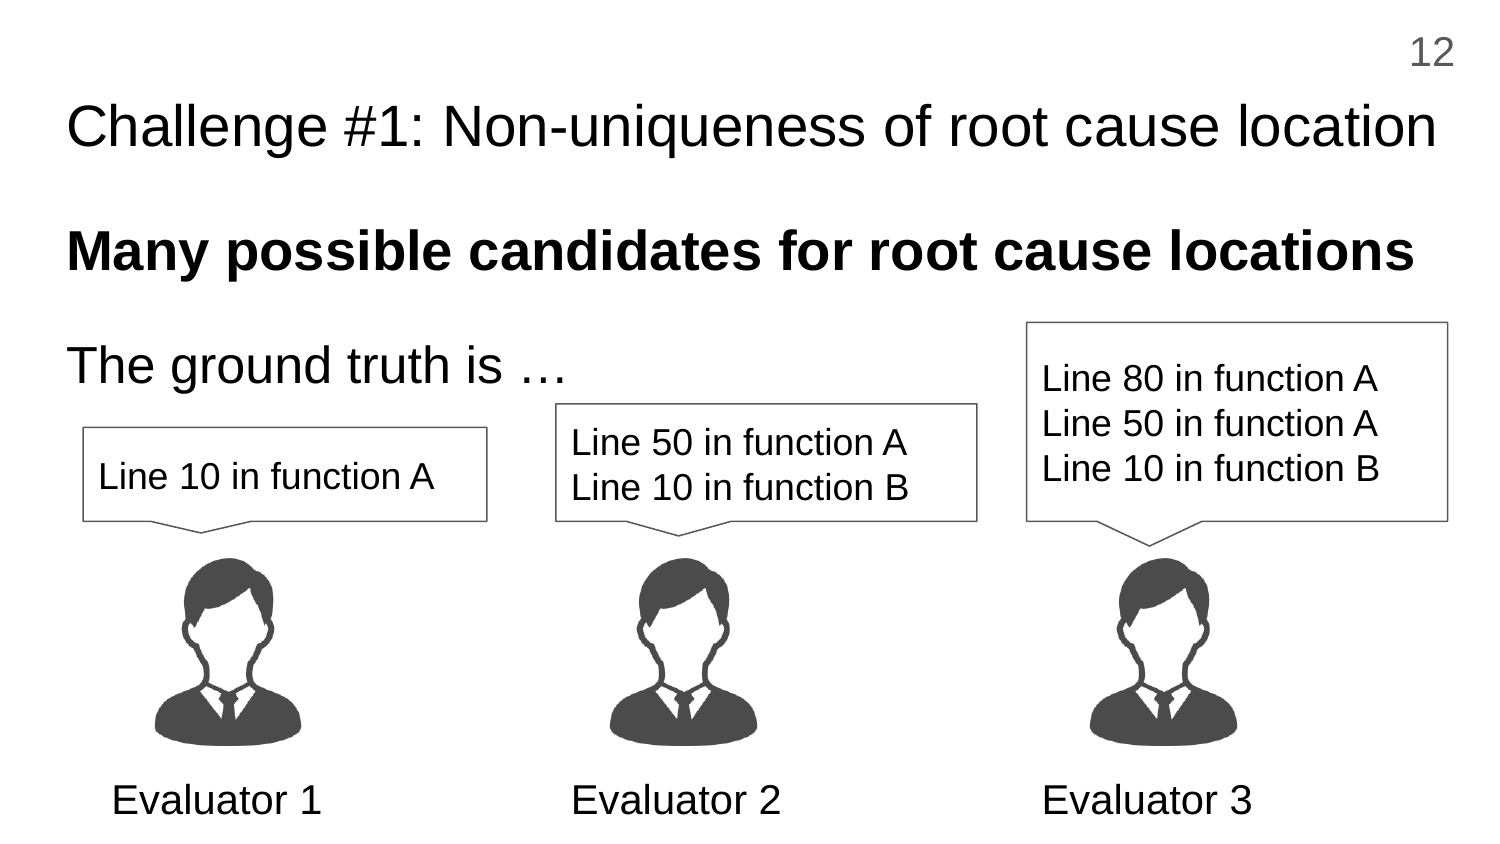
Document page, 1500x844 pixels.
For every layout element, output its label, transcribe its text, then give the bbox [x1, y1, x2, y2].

text_box The ground truth is … [51, 316, 650, 409]
slide_number 12 [1380, 17, 1471, 83]
text_box Evaluator 1 [96, 758, 417, 839]
picture [1069, 558, 1257, 746]
text_box Line 10 in function A [83, 427, 487, 533]
text_box Evaluator 2 [555, 758, 876, 839]
list Many possible candidates for root cause locations [51, 189, 1449, 436]
picture [133, 558, 322, 746]
text_box Evaluator 3 [1026, 758, 1347, 839]
text_box Line 50 in function A Line 10 in function B [555, 403, 977, 536]
text_box Line 80 in function A Line 50 in function A Line 10 in function B [1026, 322, 1448, 547]
title Challenge #1: Non-uniqueness of root cause location [51, 72, 1480, 167]
picture [589, 558, 777, 746]
